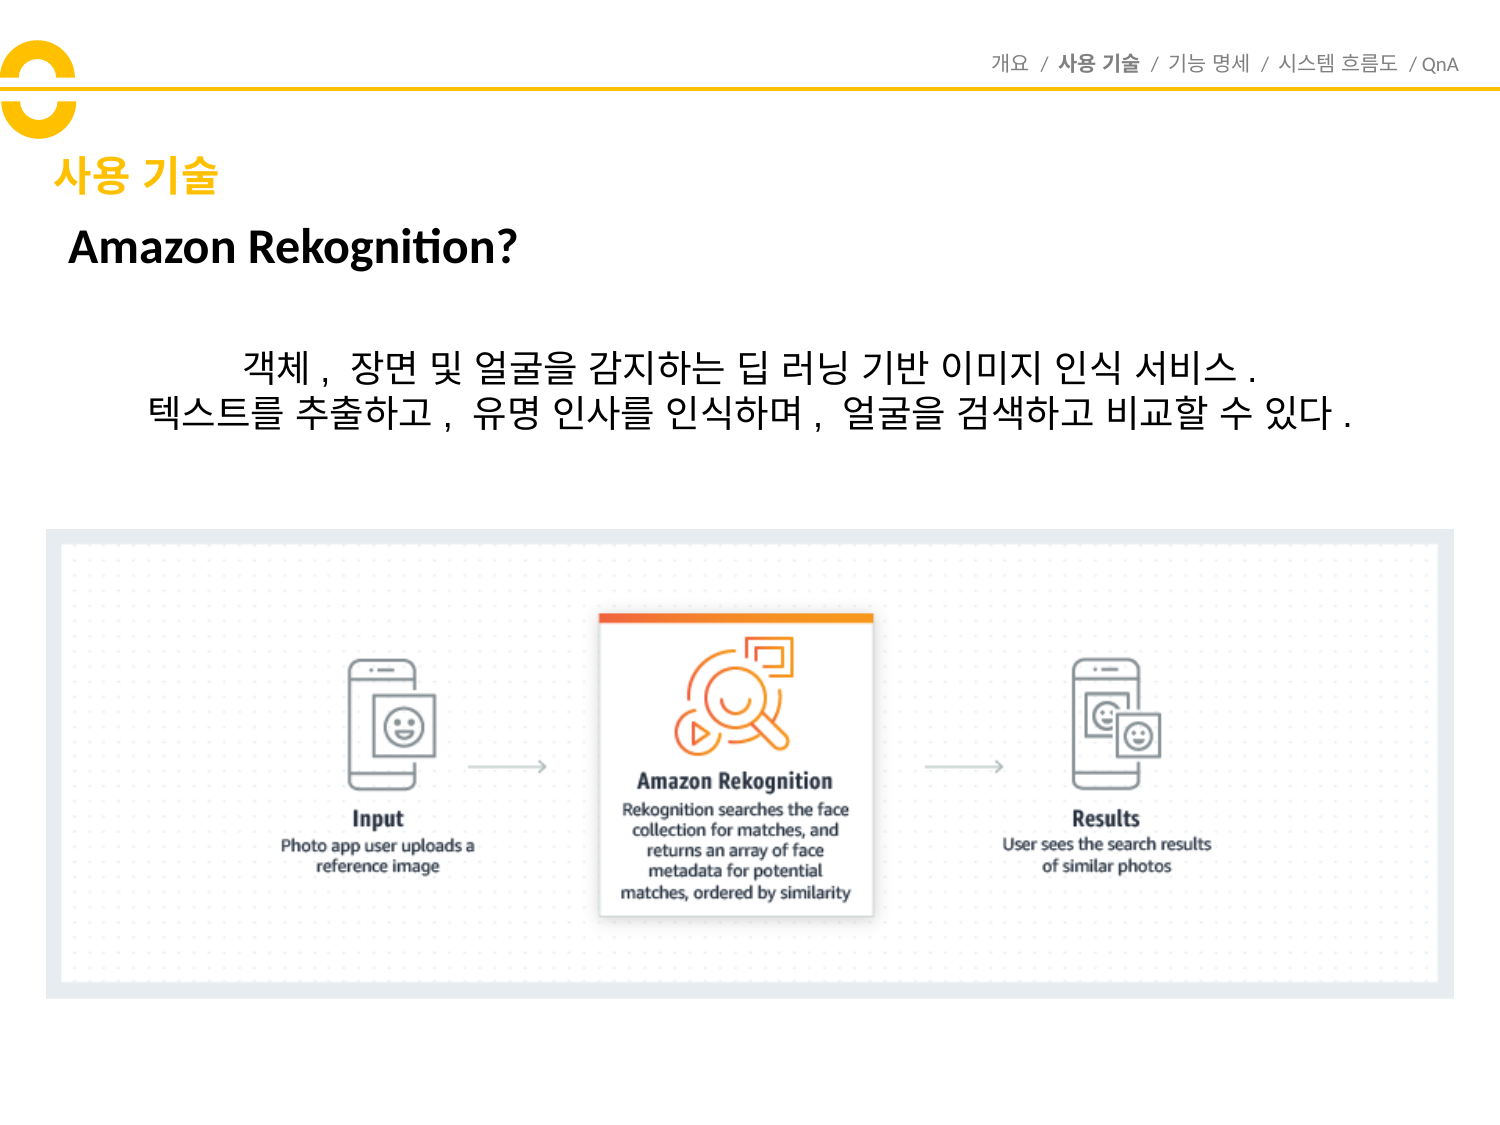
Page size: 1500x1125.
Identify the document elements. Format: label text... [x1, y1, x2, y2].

picture [46, 529, 1454, 999]
text_box [0, 100, 78, 140]
text_box 객체, 장면 및 얼굴을 감지하는 딥 러닝 기반 이미지 인식 서비스. 텍스트를 추출하고, 유명 인사를 인식하며, 얼굴을 검색하고 비교할 수 있다. [72, 337, 1428, 443]
title Amazon Rekognition? [53, 225, 631, 269]
text_box [0, 39, 76, 79]
text_box 개요 / 사용 기술 / 기능 명세 / 시스템 흐름도 / QnA [703, 43, 1474, 83]
text_box 사용 기술 [38, 156, 617, 199]
